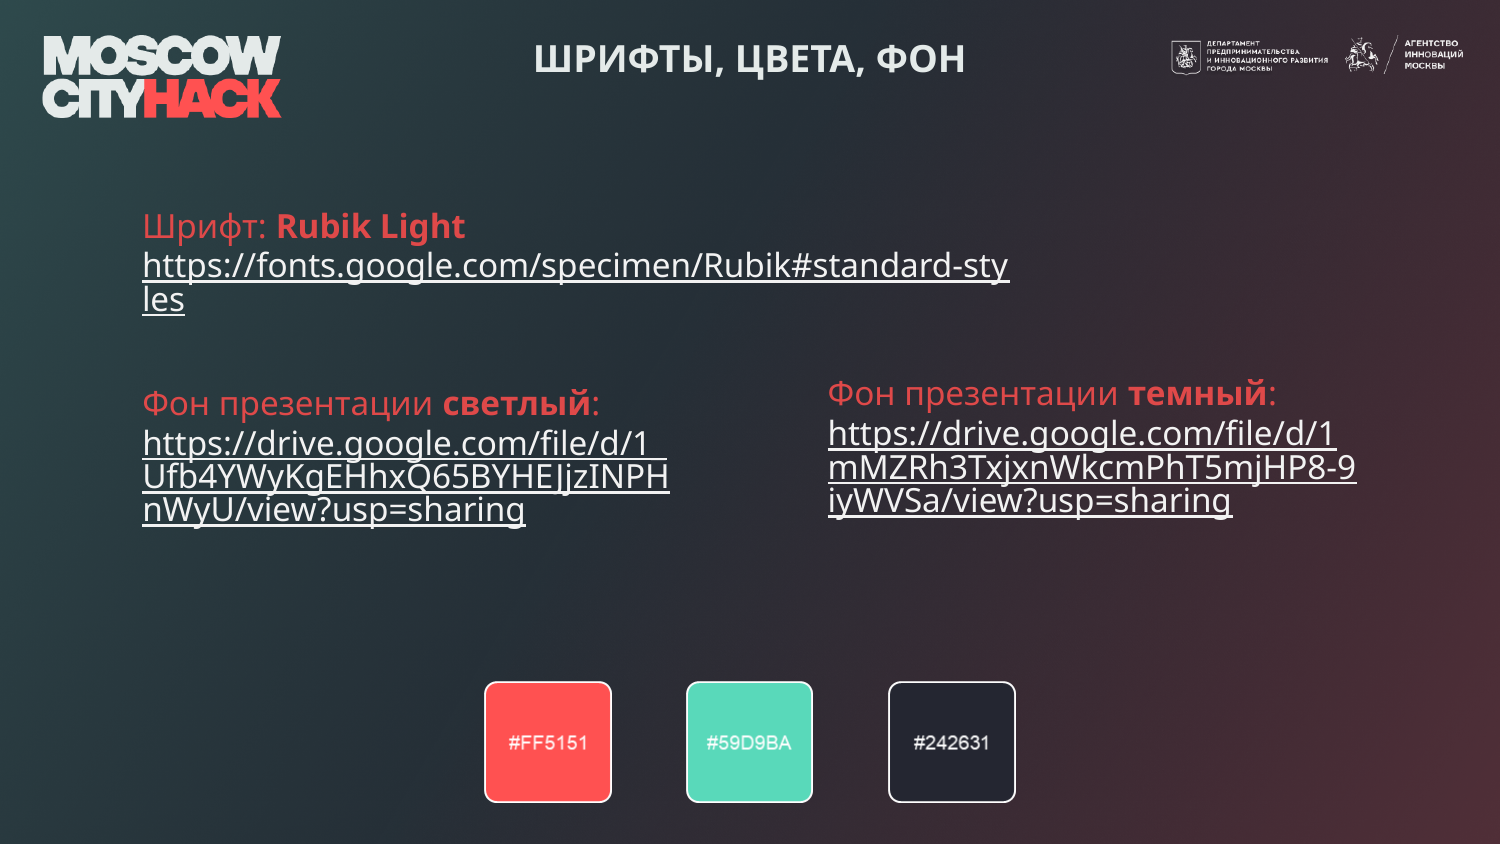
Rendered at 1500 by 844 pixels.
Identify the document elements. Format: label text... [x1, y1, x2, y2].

text_box Шрифты, цвета, фон [395, 27, 1105, 88]
text_box Фон презентации светлый: https://drive.google.com/file/d/1_Ufb4YWyKgEHhxQ65BYHEJjzINPHnWyU/view?usp=sharing [127, 374, 687, 475]
text_box Шрифт: Rubik Light https://fonts.google.com/specimen/Rubik#standard-styles [127, 197, 1027, 298]
text_box Фон презентации темный: https://drive.google.com/file/d/1mMZRh3TxjxnWkcmPhT5mjHP8-9iyWVSa/view?usp=sharing [813, 365, 1373, 466]
picture [0, 0, 1500, 844]
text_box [484, 681, 1016, 804]
